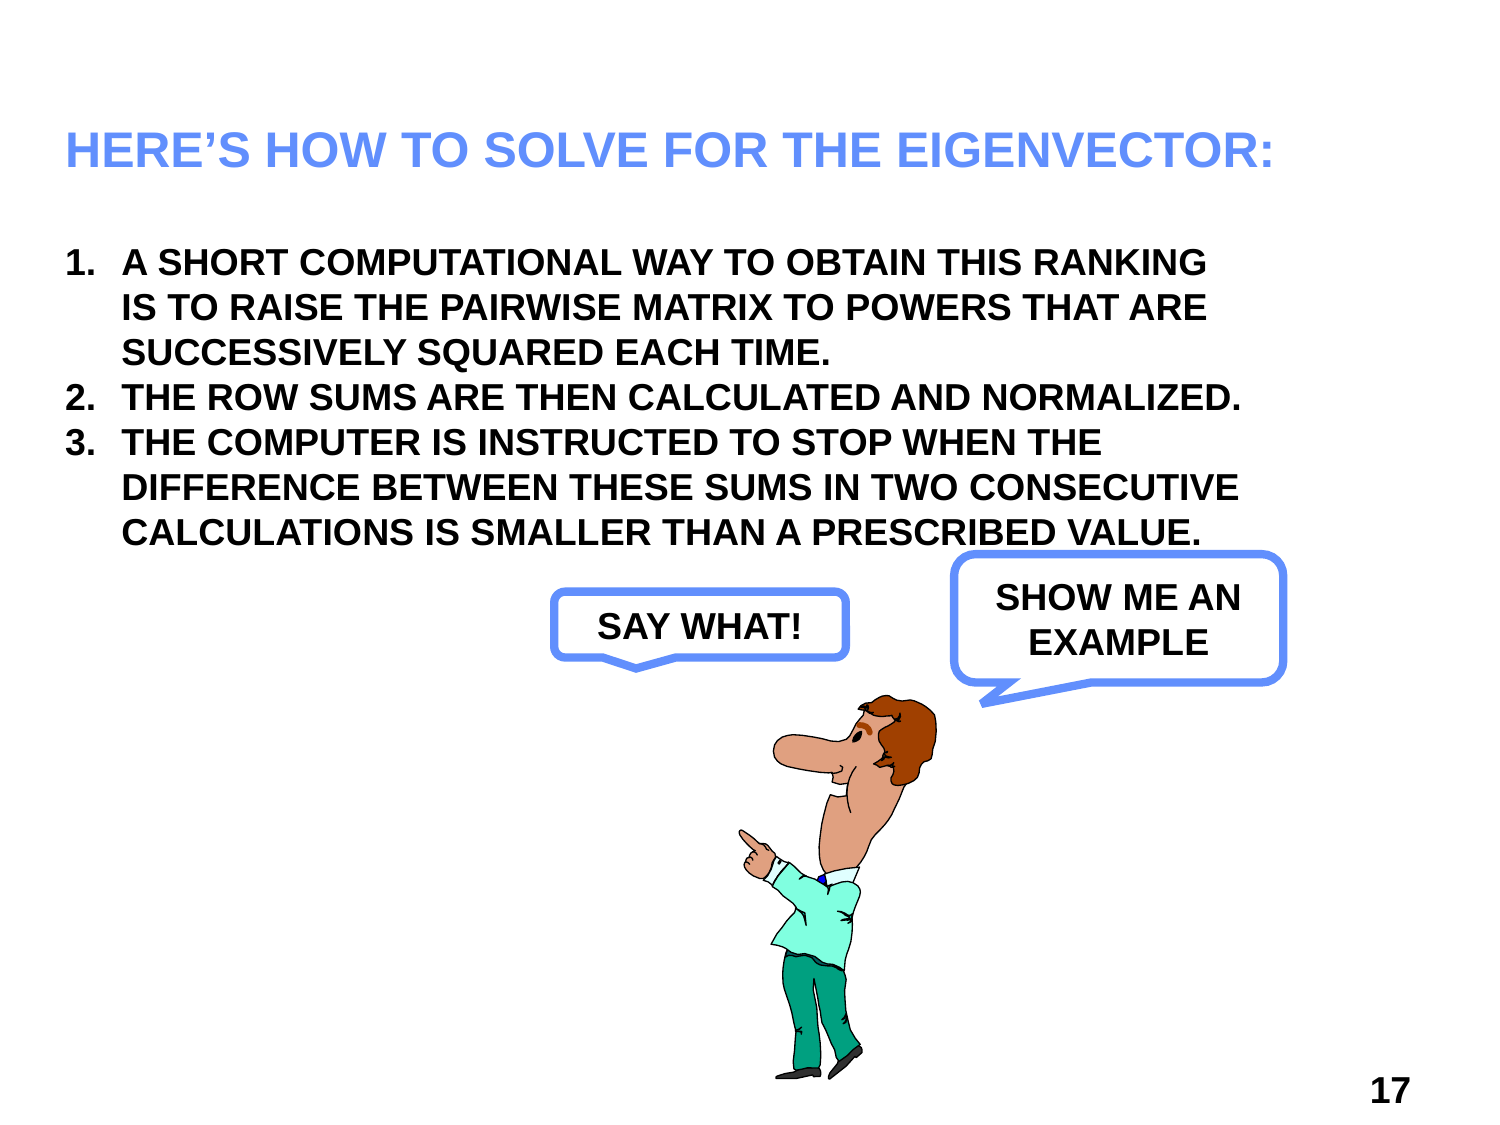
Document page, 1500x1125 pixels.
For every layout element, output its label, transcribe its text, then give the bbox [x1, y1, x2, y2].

text_box SHOW ME AN EXAMPLE [954, 554, 1284, 704]
picture [737, 693, 942, 1086]
text_box SAY WHAT! [554, 591, 846, 669]
text_box HERE’S HOW TO SOLVE FOR THE EIGENVECTOR: 1. A SHORT COMPUTATIONAL WAY TO OBTAIN THIS RANKING IS TO RAISE THE PAIRWISE MATRIX TO POWERS THAT ARE SUCCESSIVELY SQUARED EACH TIME. 2. THE ROW SUMS ARE THEN CALCULATED AND NORMALIZED. 3. THE COMPUTER IS INSTRUCTED TO STOP WHEN THE DIFFERENCE BETWEEN THESE SUMS IN TWO CONSECUTIVE CALCULATIONS IS SMALLER THAN A PRESCRIBED VALUE. [50, 109, 1292, 560]
